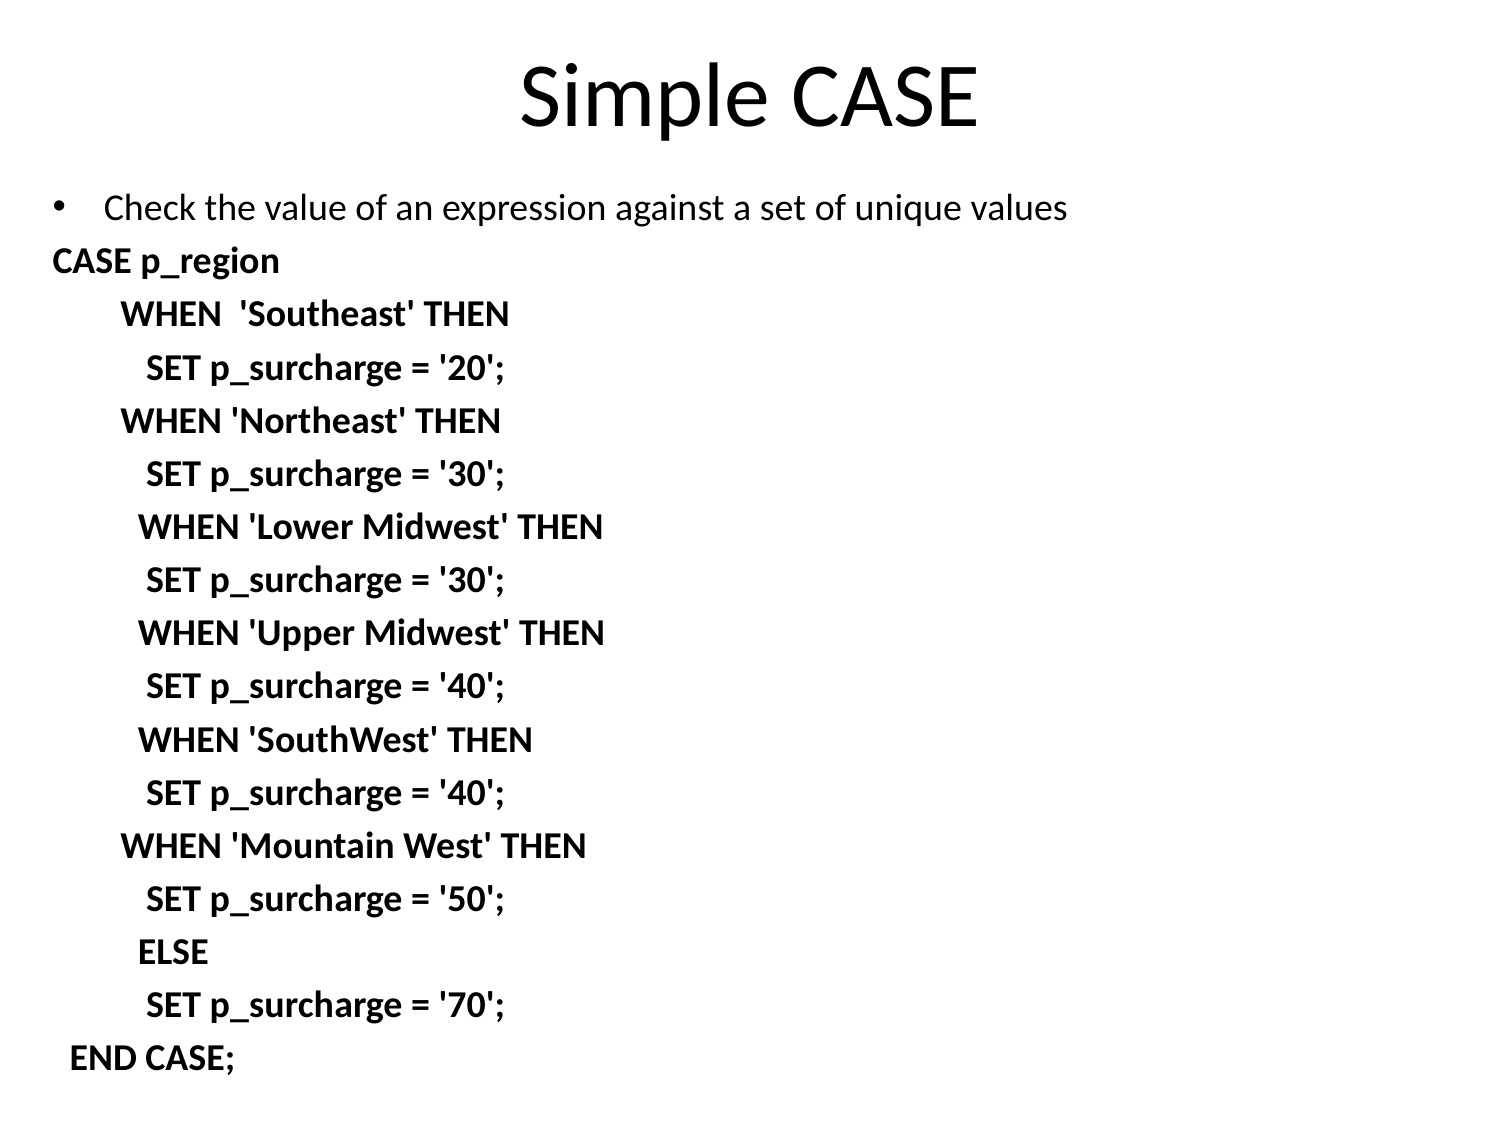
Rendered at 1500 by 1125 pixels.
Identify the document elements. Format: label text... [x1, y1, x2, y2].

list Check the value of an expression against a set of unique values CASE p_region WHEN 'Southeast' THEN SET p_surcharge = '20'; WHEN 'Northeast' THEN SET p_surcharge = '30'; WHEN 'Lower Midwest' THEN SET p_surcharge = '30'; WHEN 'Upper Midwest' THEN SET p_surcharge = '40'; WHEN 'SouthWest' THEN SET p_surcharge = '40'; WHEN 'Mountain West' THEN SET p_surcharge = '50'; ELSE SET p_surcharge = '70'; END CASE; [37, 174, 1463, 1088]
title Simple CASE [75, 24, 1425, 155]
